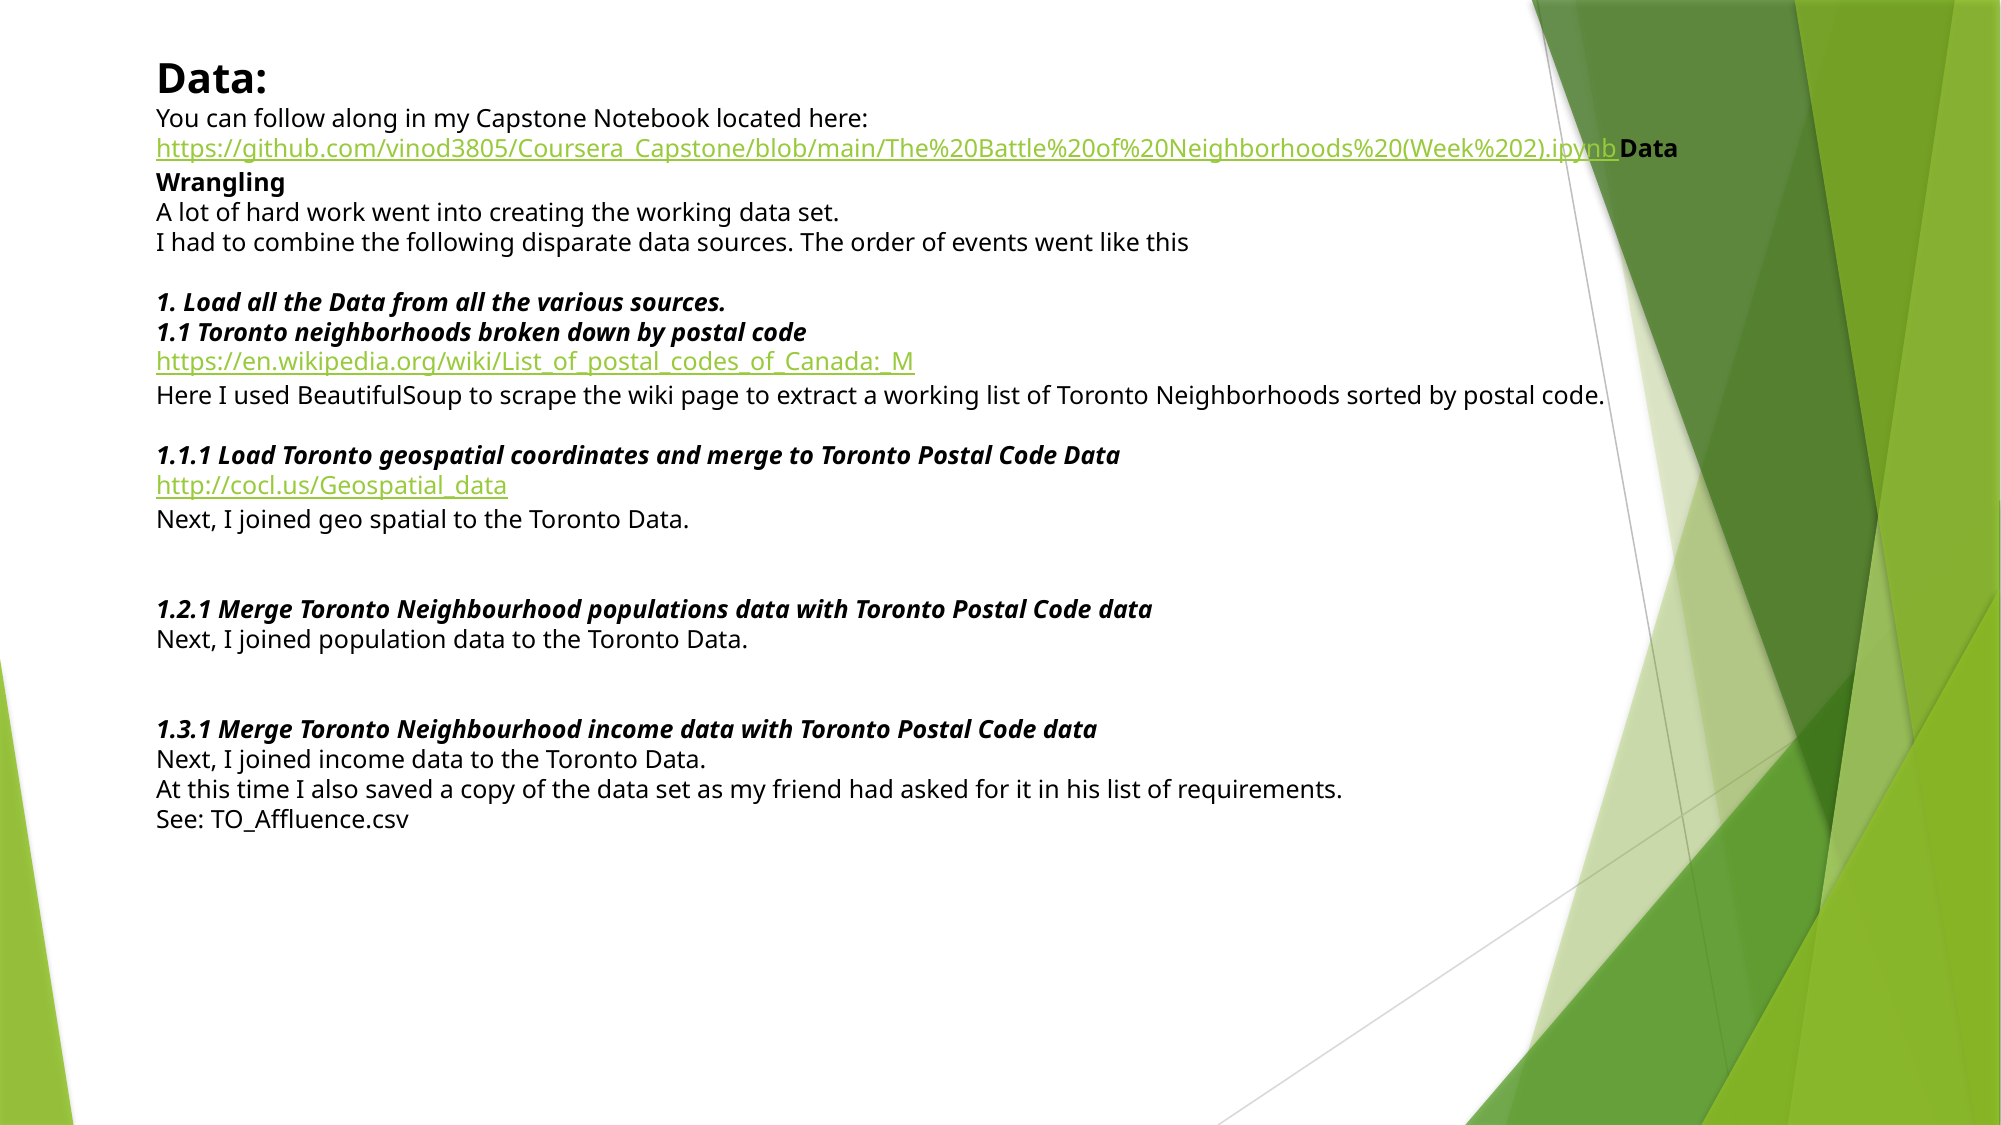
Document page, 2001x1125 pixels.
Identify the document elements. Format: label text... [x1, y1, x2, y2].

text_box Data: You can follow along in my Capstone Notebook located here: https://github.com/vinod3805/Coursera_Capstone/blob/main/The%20Battle%20of%20Neighborhoods%20(Week%202).ipynbData Wrangling A lot of hard work went into creating the working data set. I had to combine the following disparate data sources. The order of events went like this 1. Load all the Data from all the various sources. 1.1 Toronto neighborhoods broken down by postal code https://en.wikipedia.org/wiki/List_of_postal_codes_of_Canada:_M Here I used BeautifulSoup to scrape the wiki page to extract a working list of Toronto Neighborhoods sorted by postal code. 1.1.1 Load Toronto geospatial coordinates and merge to Toronto Postal Code Data http://cocl.us/Geospatial_data Next, I joined geo spatial to the Toronto Data. 1.2.1 Merge Toronto Neighbourhood populations data with Toronto Postal Code data Next, I joined population data to the Toronto Data. 1.3.1 Merge Toronto Neighbourhood income data with Toronto Postal Code data Next, I joined income data to the Toronto Data. At this time I also saved a copy of the data set as my friend had asked for it in his list of requirements. See: TO_Affluence.csv [141, 44, 1776, 841]
